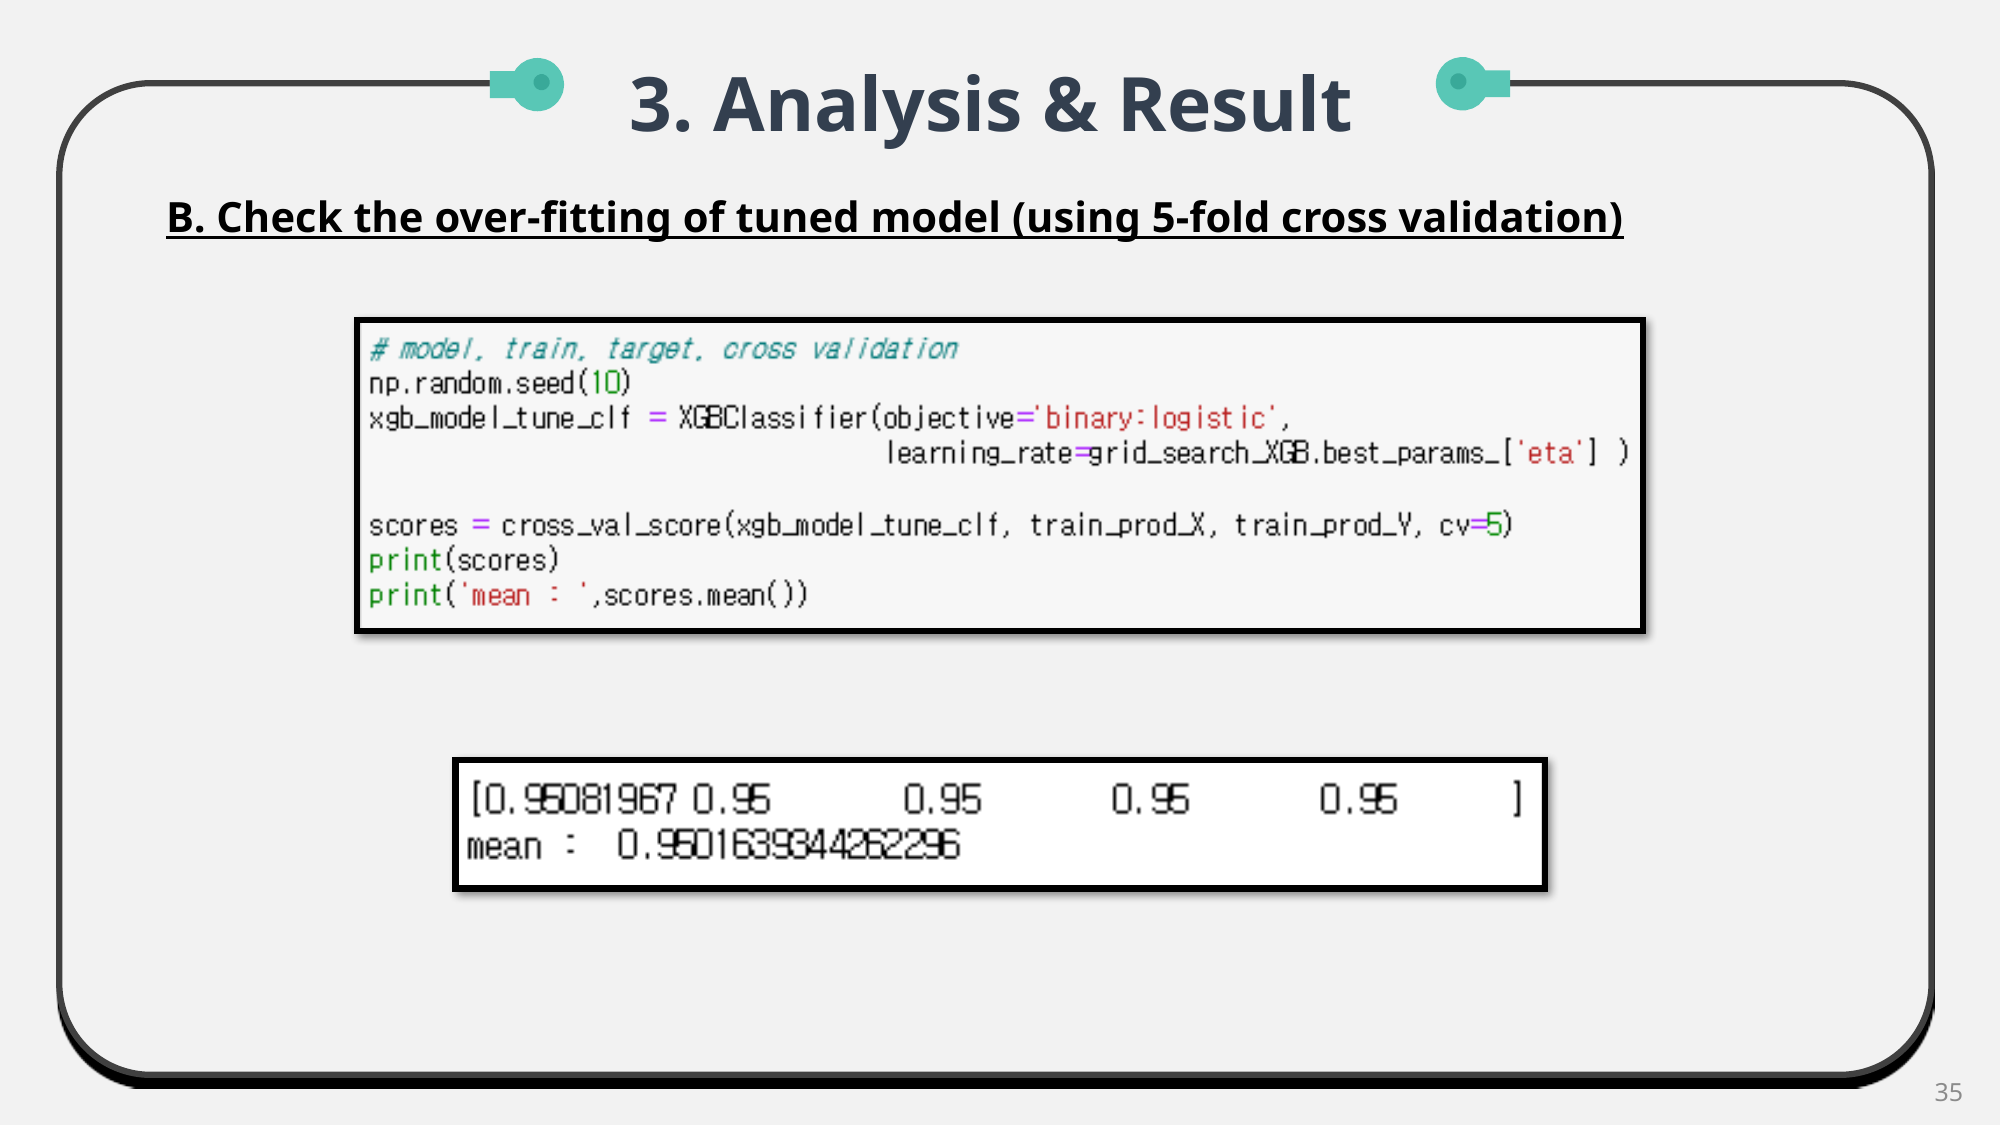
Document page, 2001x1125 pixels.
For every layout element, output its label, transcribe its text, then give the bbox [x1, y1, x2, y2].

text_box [1435, 57, 1511, 111]
text_box 3. Analysis & Result [489, 3, 1495, 154]
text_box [489, 57, 565, 112]
slide_number 35 [1528, 1063, 1978, 1124]
text_box B. Check the over-fitting of tuned model (using 5-fold cross validation) [151, 158, 1727, 249]
picture [458, 762, 1542, 886]
text_box [58, 82, 1933, 1076]
picture [359, 323, 1640, 629]
